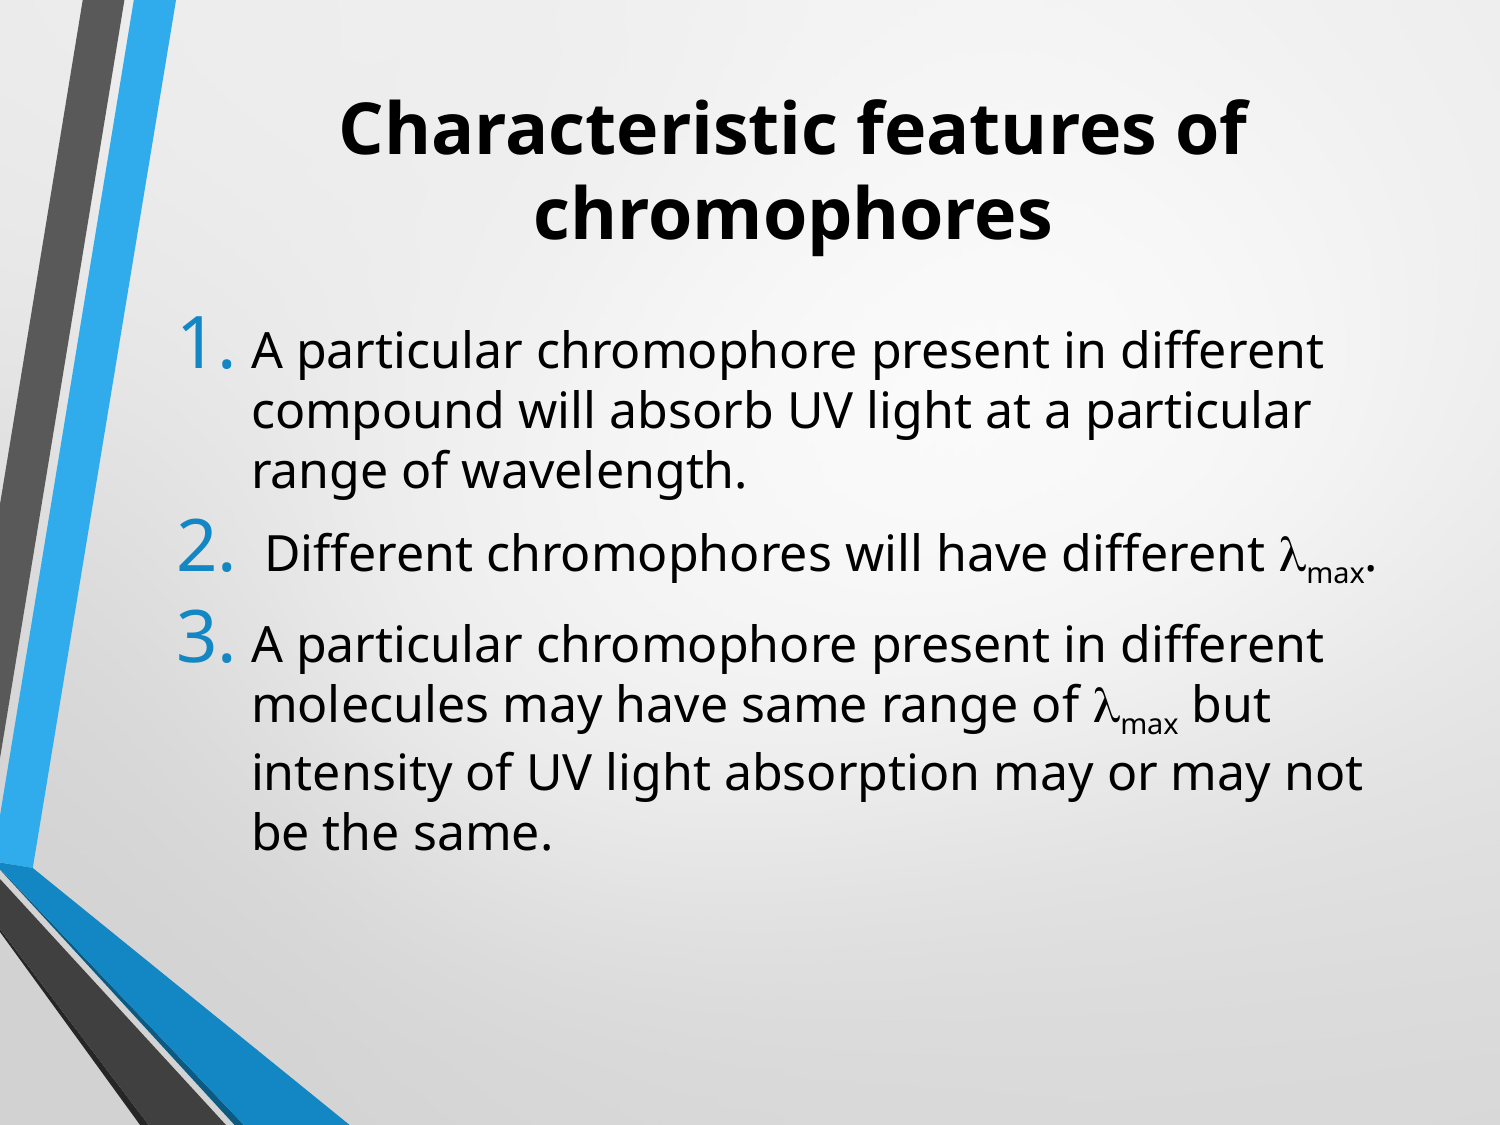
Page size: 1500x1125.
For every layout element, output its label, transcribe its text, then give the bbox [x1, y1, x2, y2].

list A particular chromophore present in different compound will absorb UV light at a particular range of wavelength. Different chromophores will have different max. A particular chromophore present in different molecules may have same range of max but intensity of UV light absorption may or may not be the same. [161, 311, 1425, 985]
title Characteristic features of chromophores [161, 75, 1425, 262]
